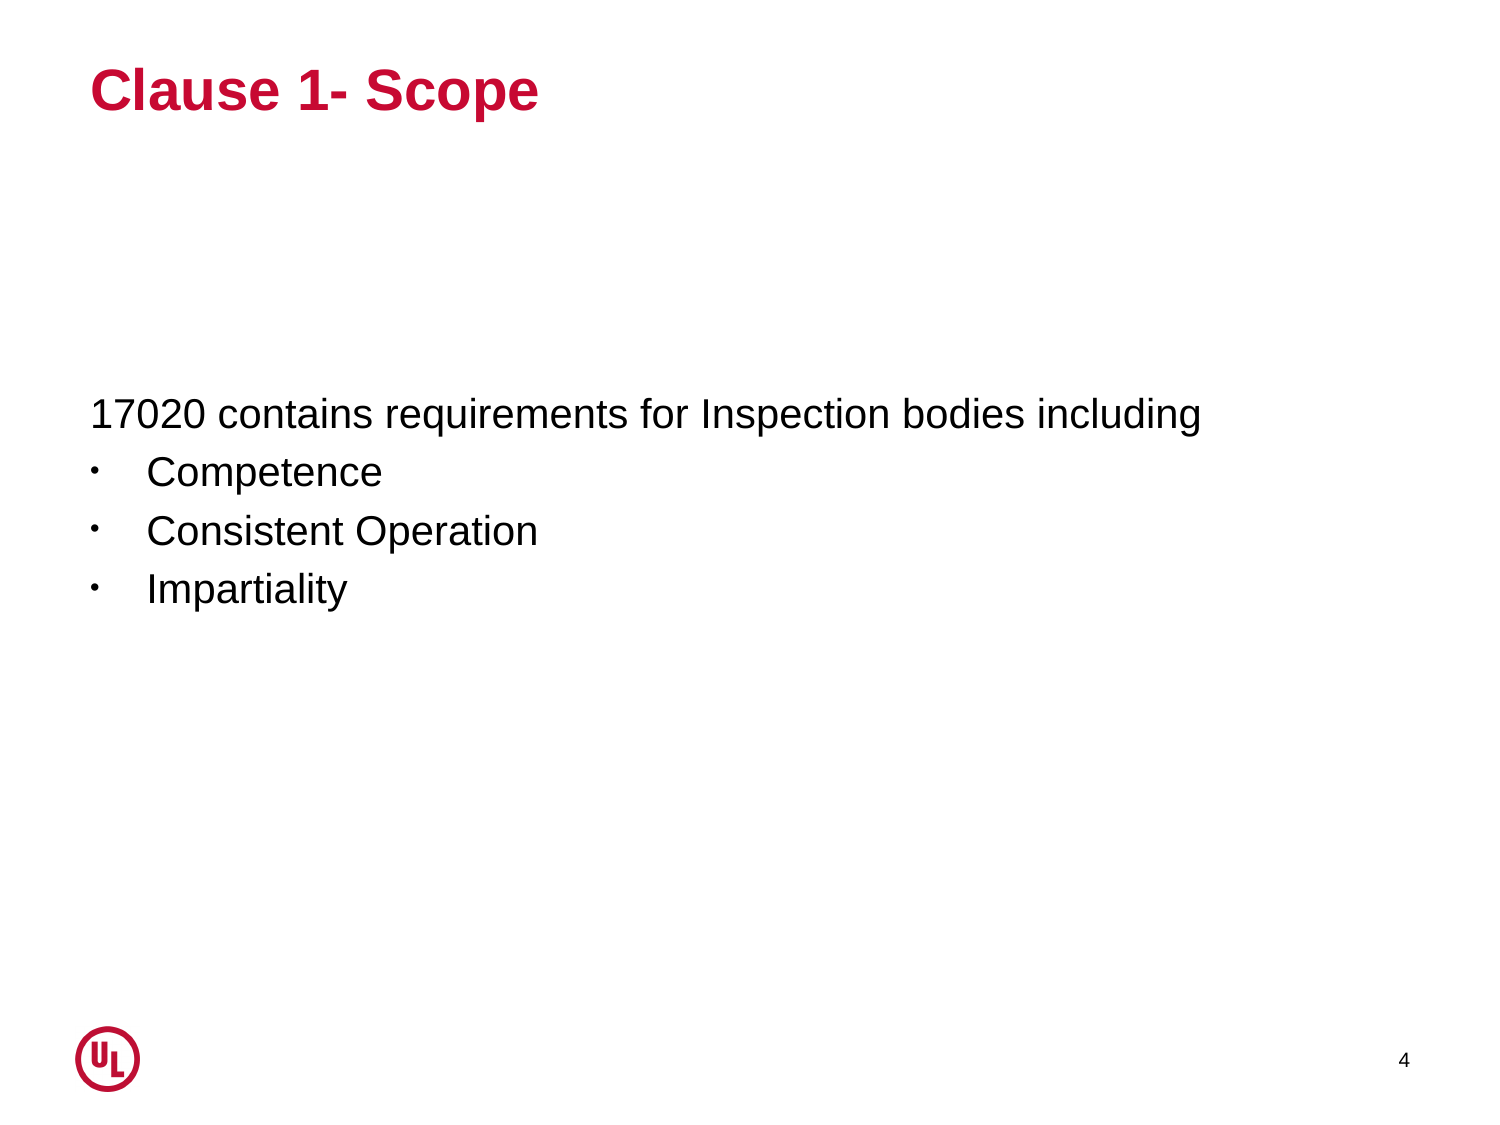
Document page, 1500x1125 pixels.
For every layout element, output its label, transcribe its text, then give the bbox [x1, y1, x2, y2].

slide_number 4 [1319, 1029, 1425, 1090]
list 17020 contains requirements for Inspection bodies including Competence Consistent Operation Impartiality [75, 262, 1425, 1005]
picture [75, 1026, 140, 1092]
title Clause 1- Scope [75, 45, 1425, 233]
